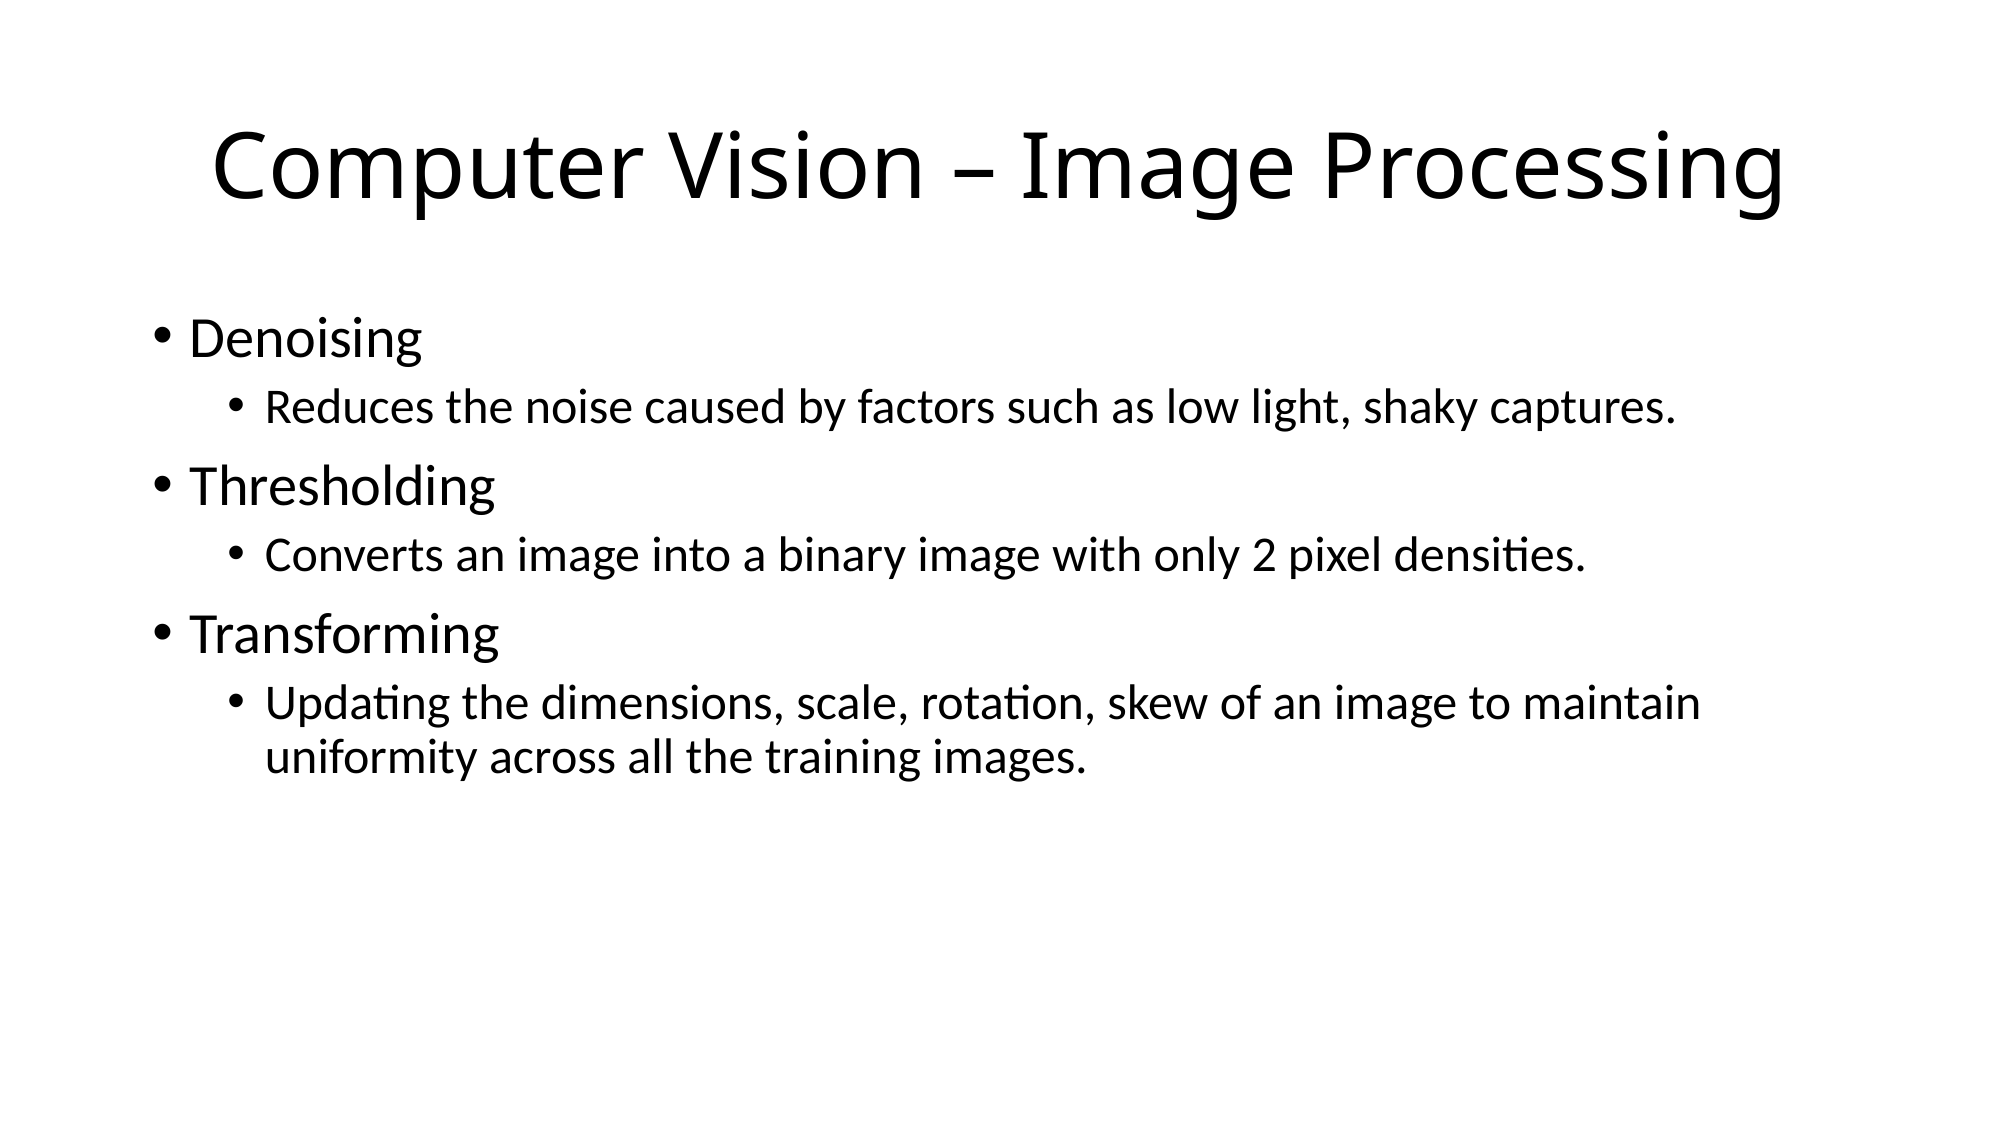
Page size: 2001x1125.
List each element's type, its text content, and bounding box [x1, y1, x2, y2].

title Computer Vision – Image Processing [137, 59, 1863, 278]
list Denoising Reduces the noise caused by factors such as low light, shaky captures. Thresholding Converts an image into a binary image with only 2 pixel densities. Transforming Updating the dimensions, scale, rotation, skew of an image to maintain uniformity across all the training images. [137, 299, 1863, 1014]
